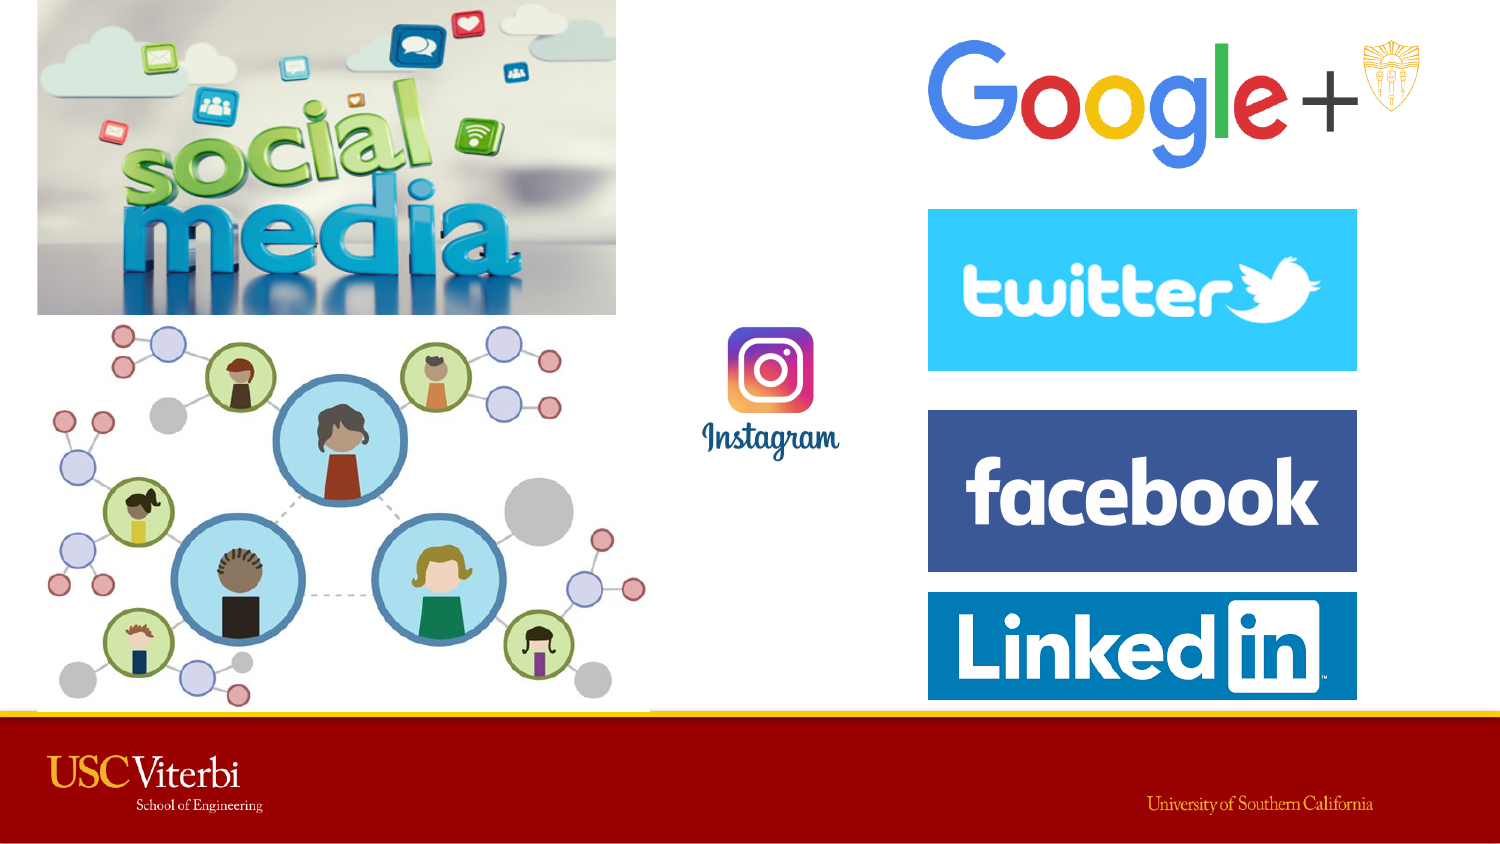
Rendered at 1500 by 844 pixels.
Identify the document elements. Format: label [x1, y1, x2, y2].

picture [1147, 795, 1373, 815]
picture [959, 614, 999, 679]
picture [1118, 634, 1163, 680]
picture [1005, 614, 1020, 629]
picture [1228, 600, 1319, 693]
picture [1027, 634, 1069, 679]
picture [927, 26, 1438, 180]
picture [47, 755, 263, 813]
picture [37, 0, 903, 712]
picture [928, 209, 1357, 371]
picture [1167, 614, 1214, 680]
picture [1075, 614, 1119, 679]
picture [928, 409, 1358, 572]
picture [1006, 636, 1019, 679]
